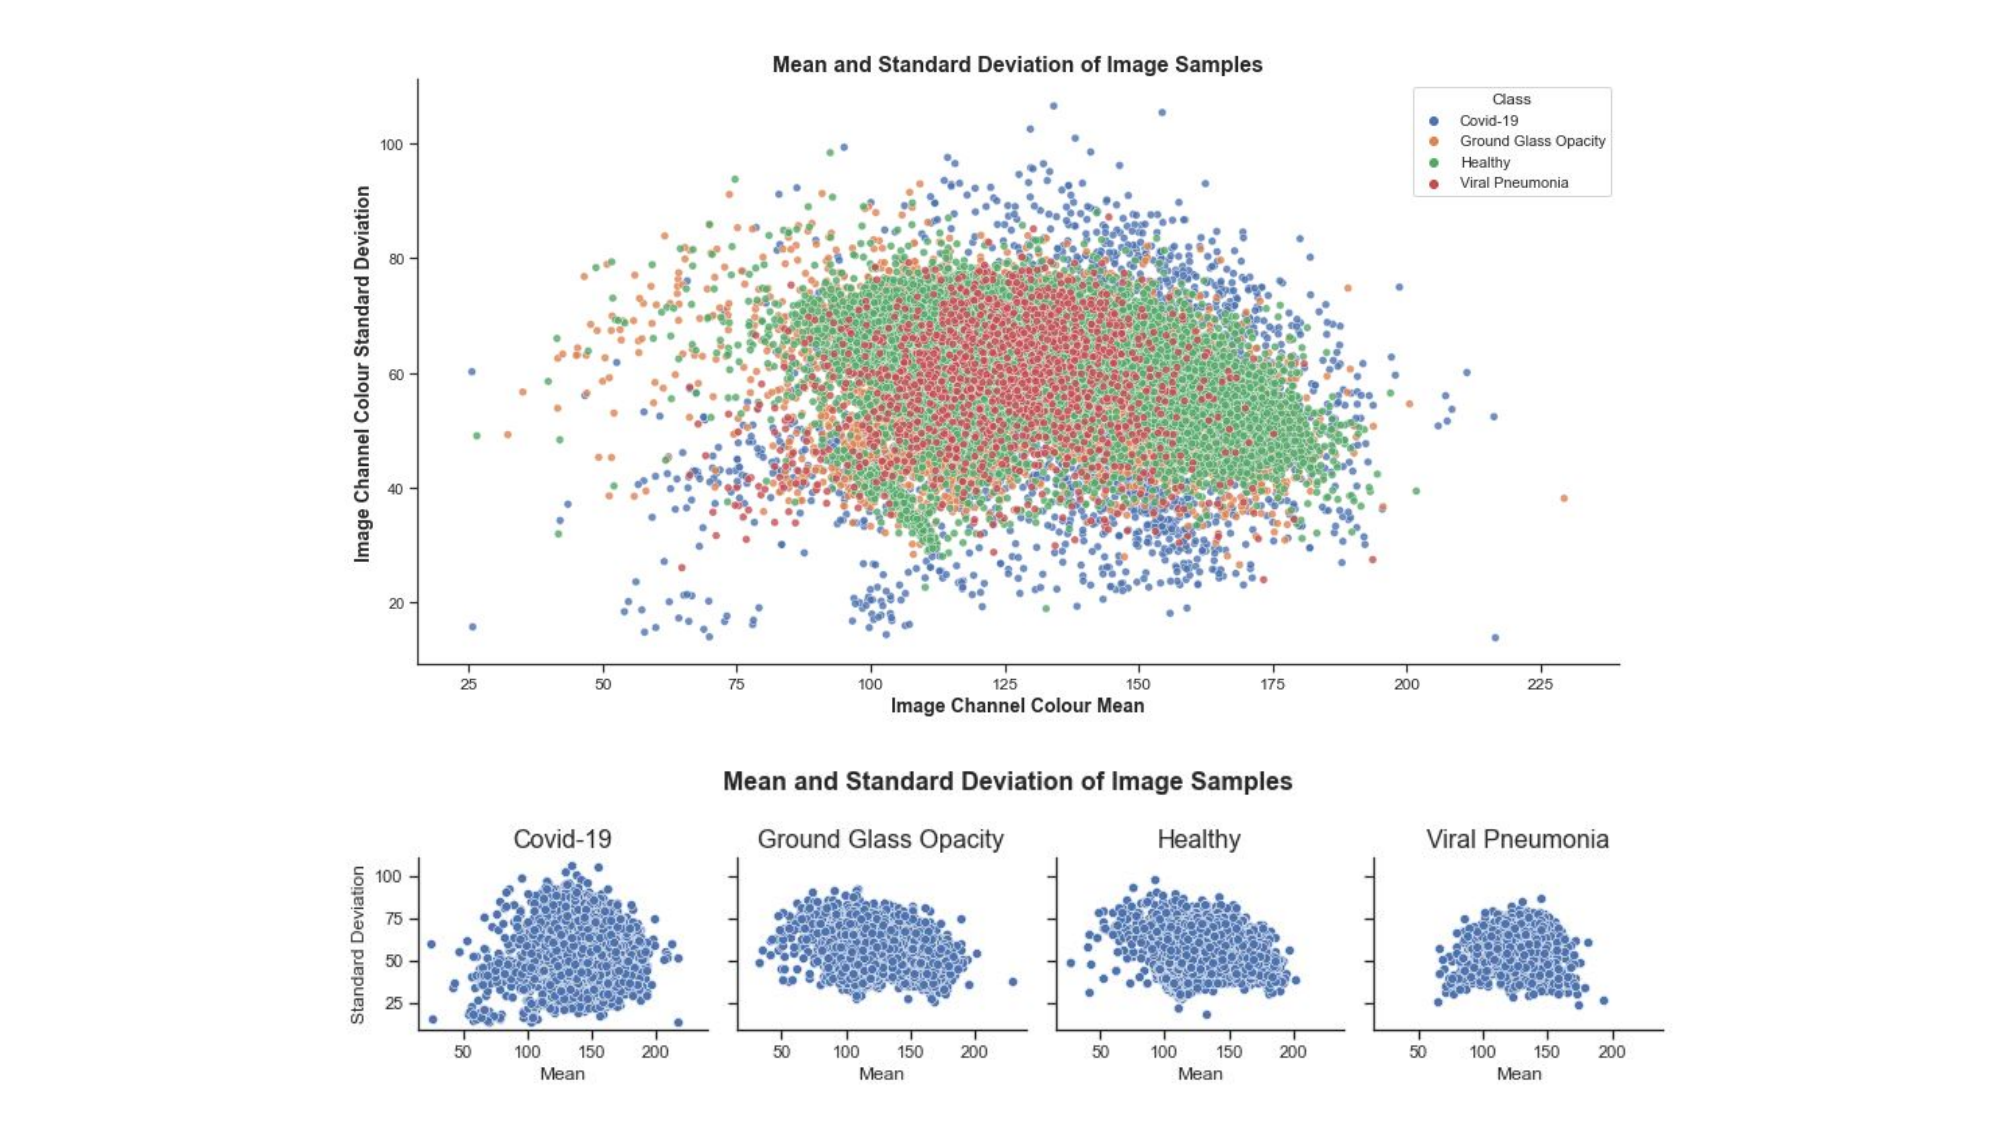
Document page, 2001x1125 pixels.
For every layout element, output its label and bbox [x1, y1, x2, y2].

picture [334, 759, 1702, 1102]
picture [334, 44, 1642, 726]
